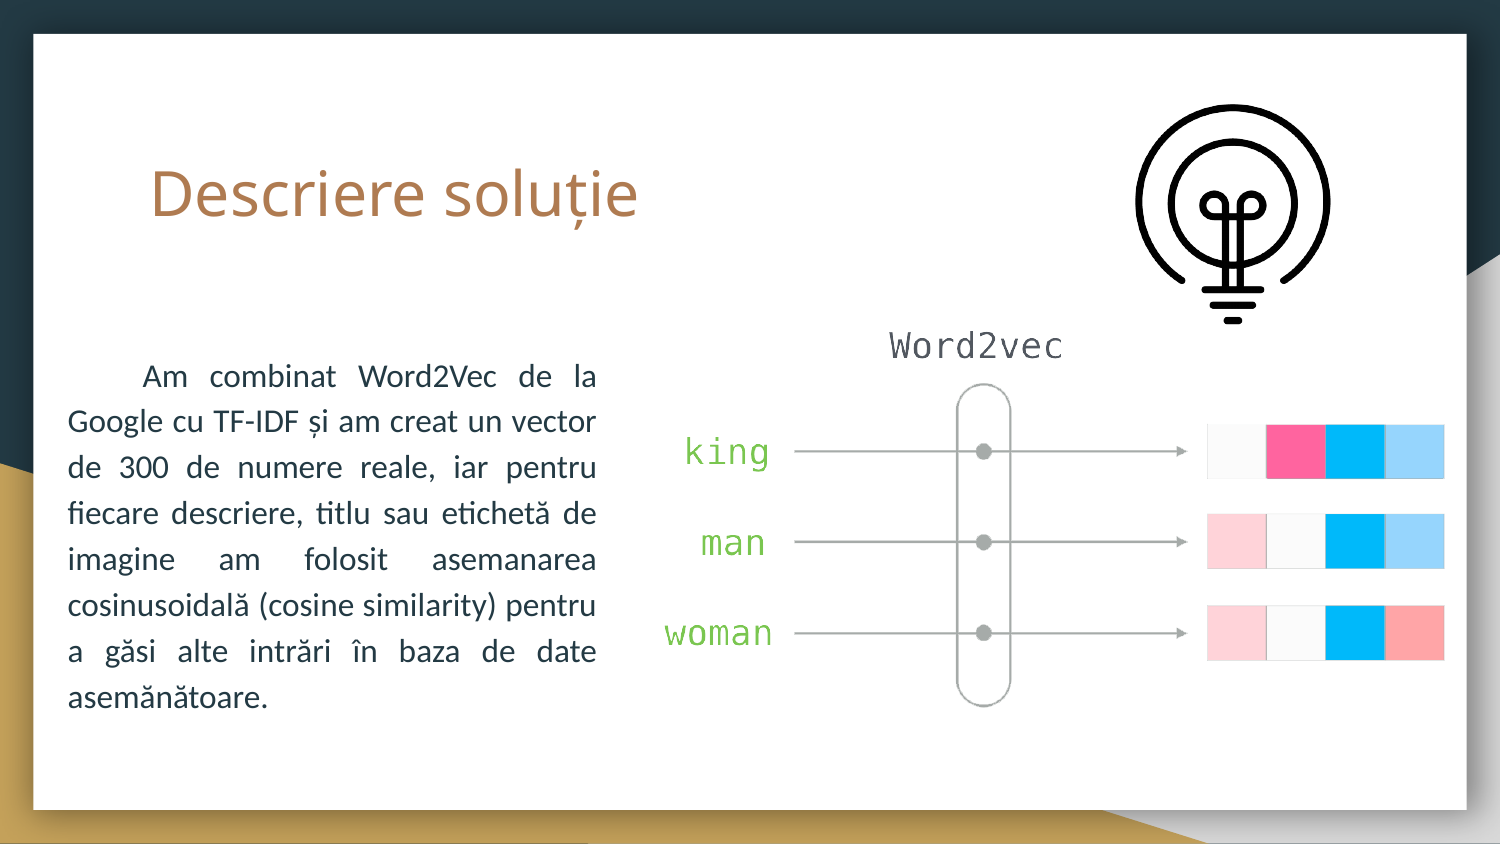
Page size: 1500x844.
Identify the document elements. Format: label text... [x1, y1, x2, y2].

list Am combinat Word2Vec de la Google cu TF-IDF și am creat un vector de 300 de numere reale, iar pentru fiecare descriere, titlu sau etichetă de imagine am folosit asemanarea cosinusoidală (cosine similarity) pentru a găsi alte intrări în baza de date asemănătoare. [52, 253, 613, 725]
picture [552, 68, 1500, 725]
title Descriere soluție [134, 138, 1027, 296]
